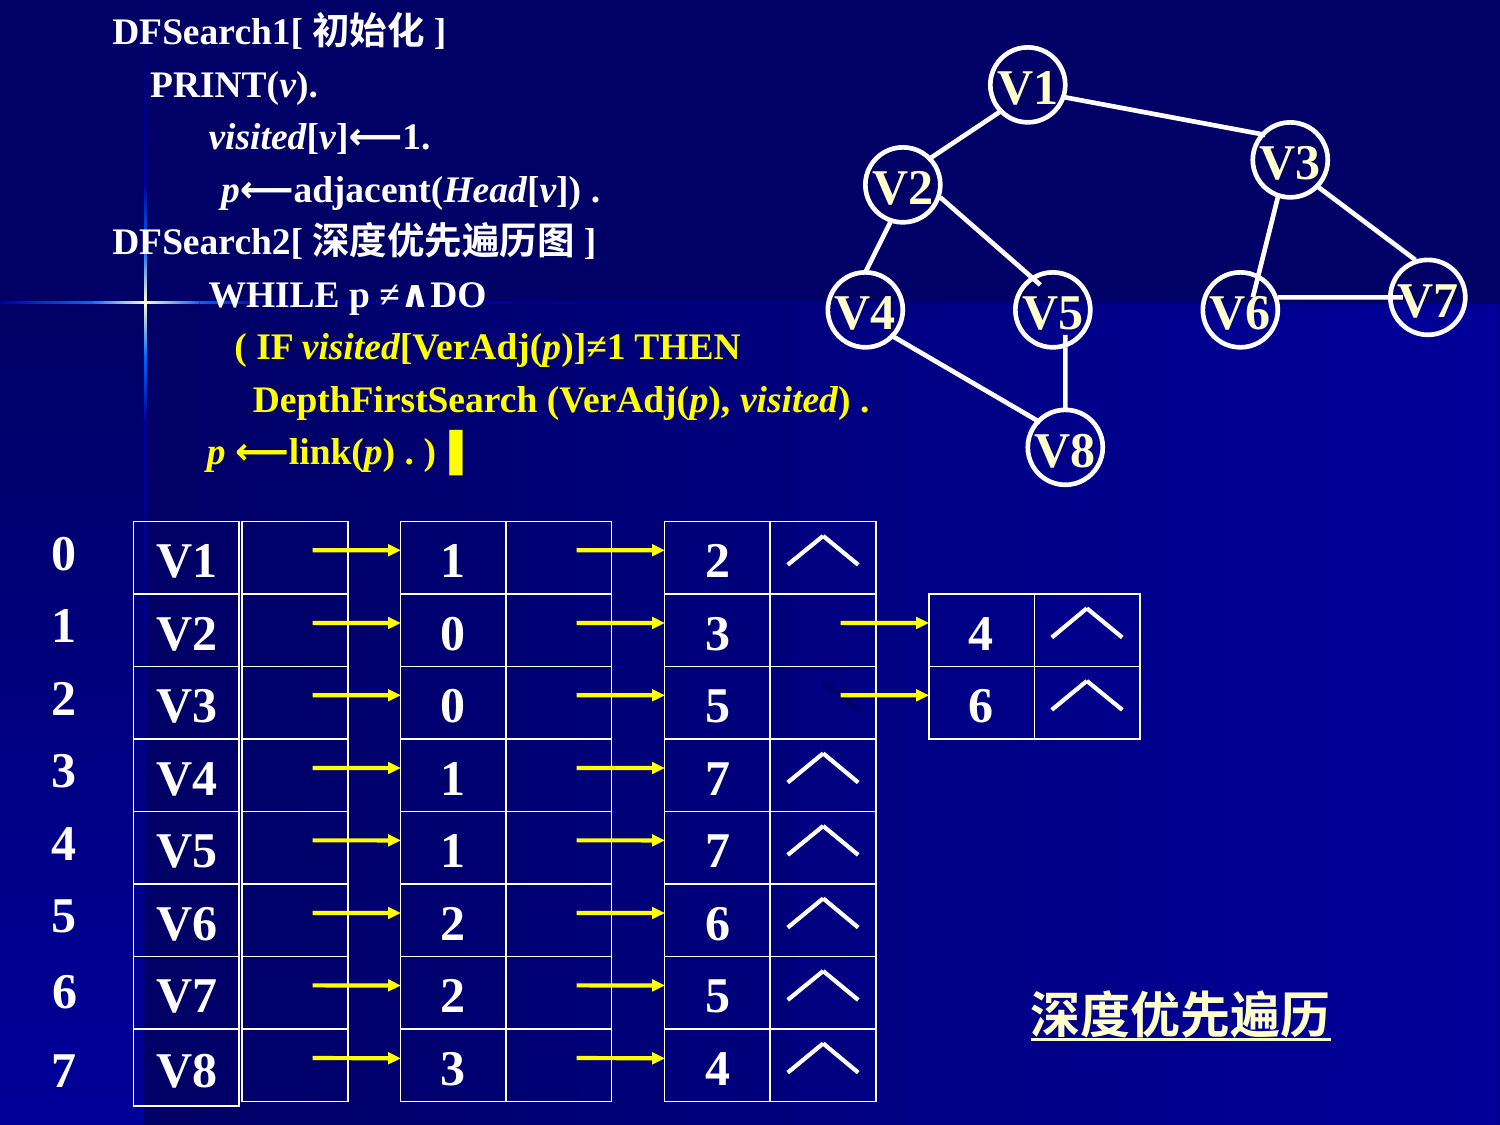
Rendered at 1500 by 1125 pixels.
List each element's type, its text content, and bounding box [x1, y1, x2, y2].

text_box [827, 47, 1466, 486]
text_box 深度优先遍历 [1146, 976, 1400, 1057]
list [0, 0, 1500, 1125]
text_box DFSearch1[初始化] PRINT(v). visited[v]⟵1. p⟵adjacent(Head[v]) . DFSearch2[深度优先遍历图] WHILE p ≠∧DO ( IF visited[VerAdj(p)]≠1 THEN DepthFirstSearch (VerAdj(p), visited) . p ⟵link(p) . )▐ [0, 0, 1038, 480]
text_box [11, 513, 1141, 1107]
